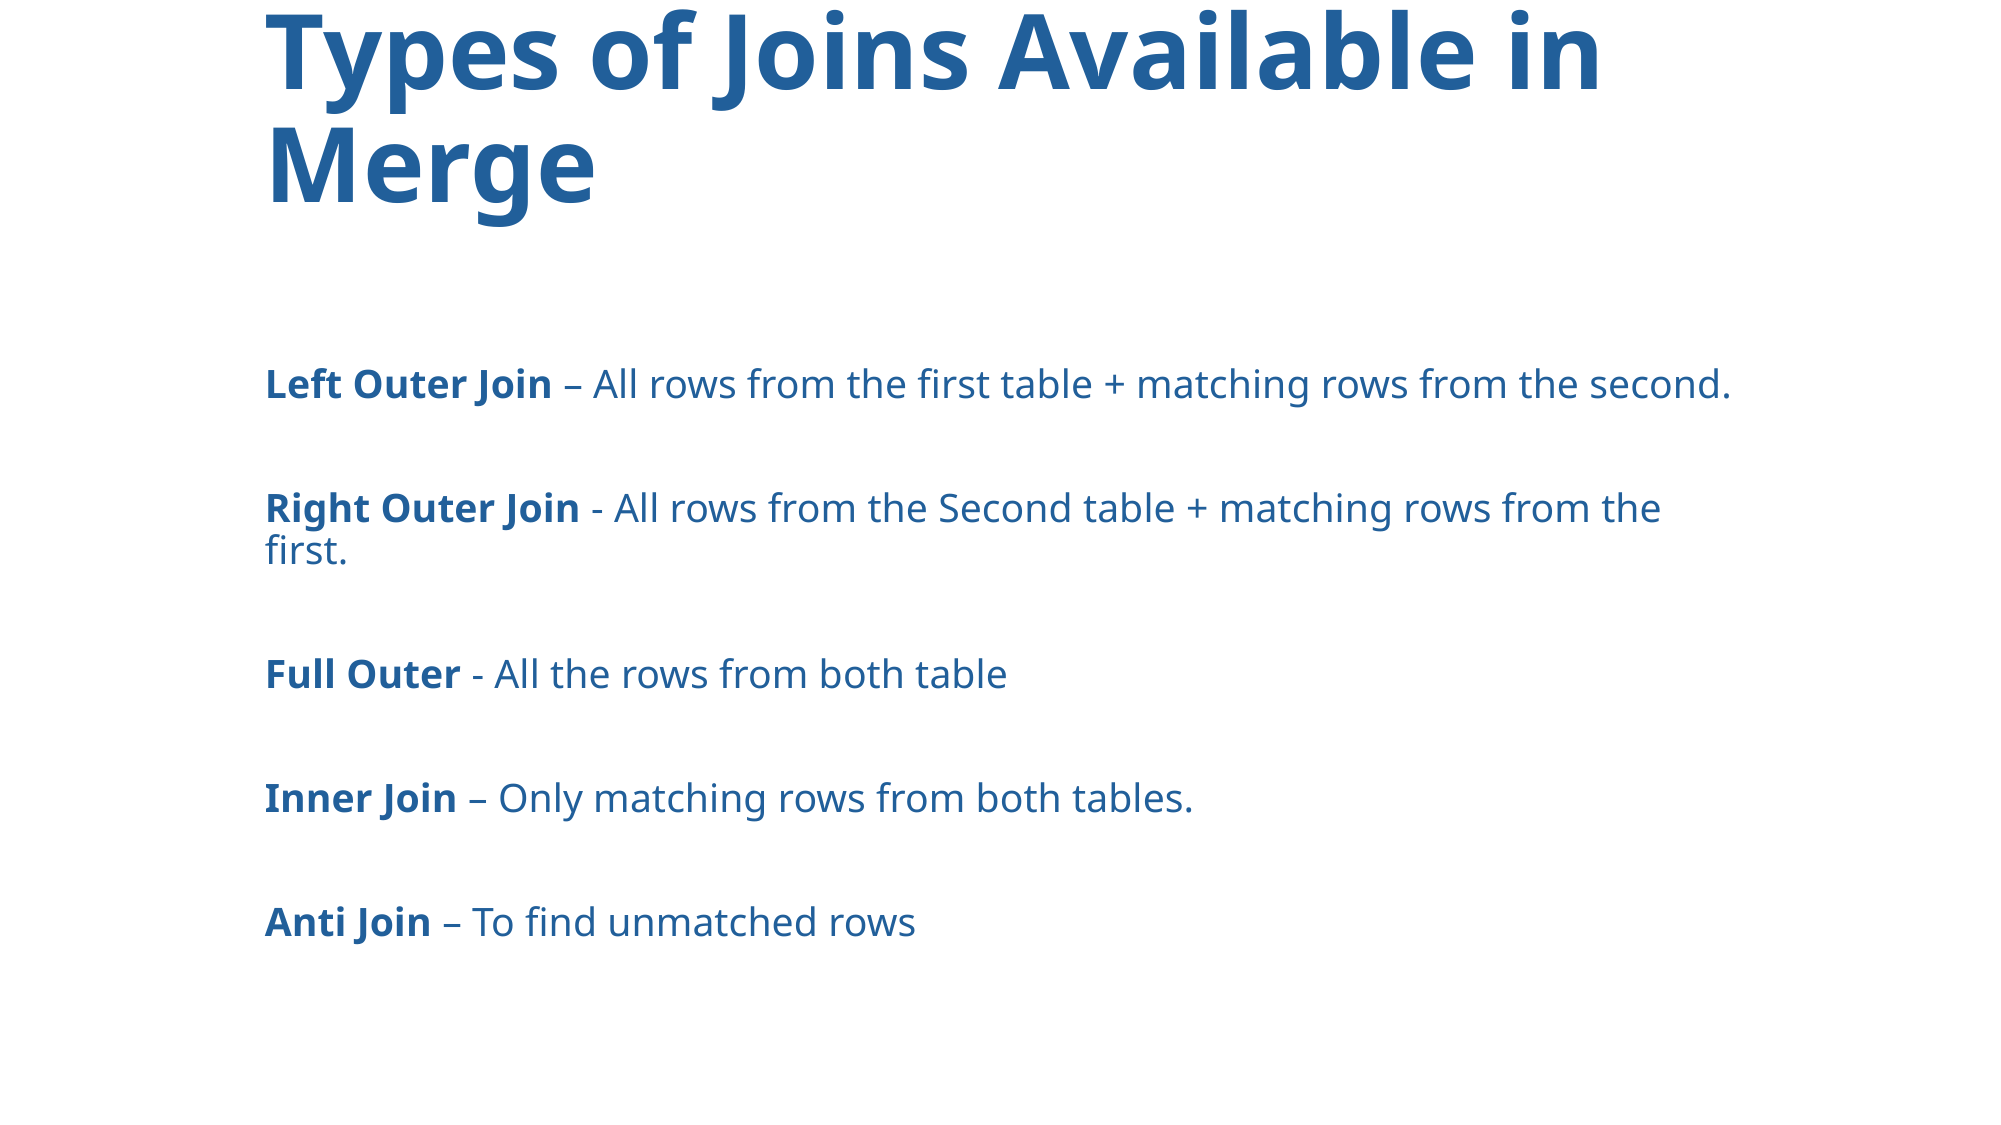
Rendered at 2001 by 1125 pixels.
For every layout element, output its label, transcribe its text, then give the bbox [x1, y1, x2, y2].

title Types of Joins Available in Merge [249, 76, 1863, 233]
subtitle Left Outer Join – All rows from the first table + matching rows from the second. Right Outer Join - All rows from the Second table + matching rows from the first. Full Outer - All the rows from both table Inner Join – Only matching rows from both tables. Anti Join – To find unmatched rows [249, 357, 1750, 997]
